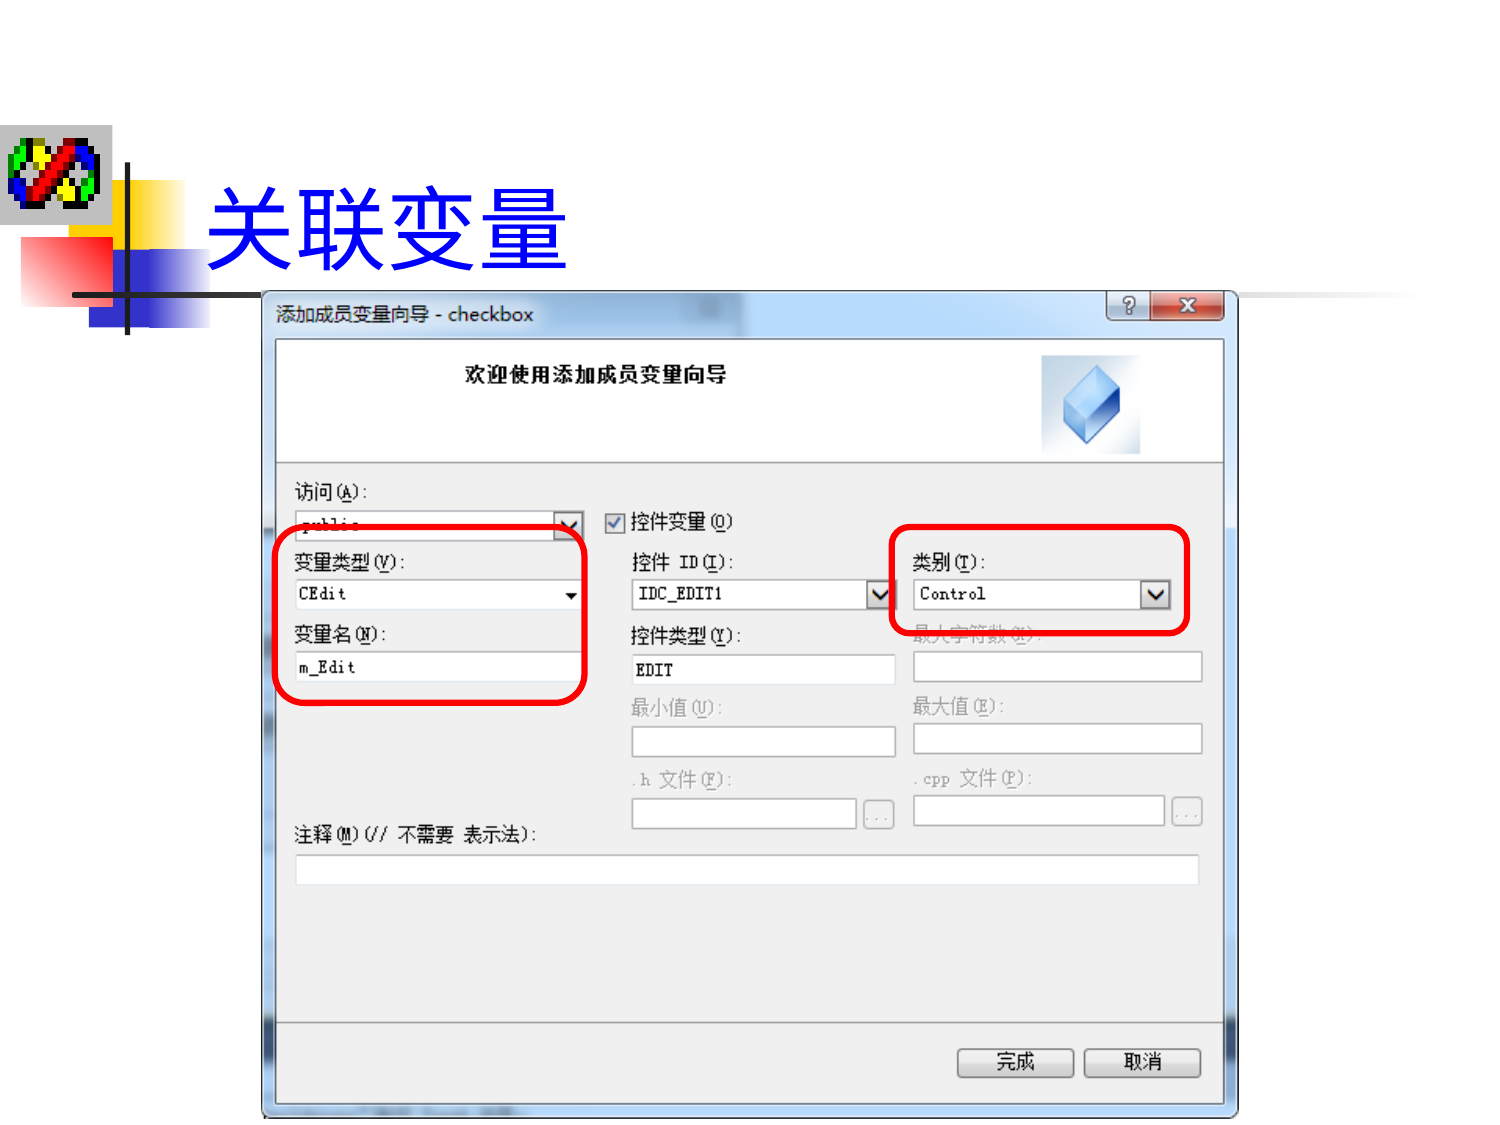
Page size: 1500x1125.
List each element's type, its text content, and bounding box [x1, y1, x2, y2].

picture [261, 290, 1239, 1120]
picture [0, 125, 113, 225]
text_box 关联变量 [188, 164, 1468, 289]
